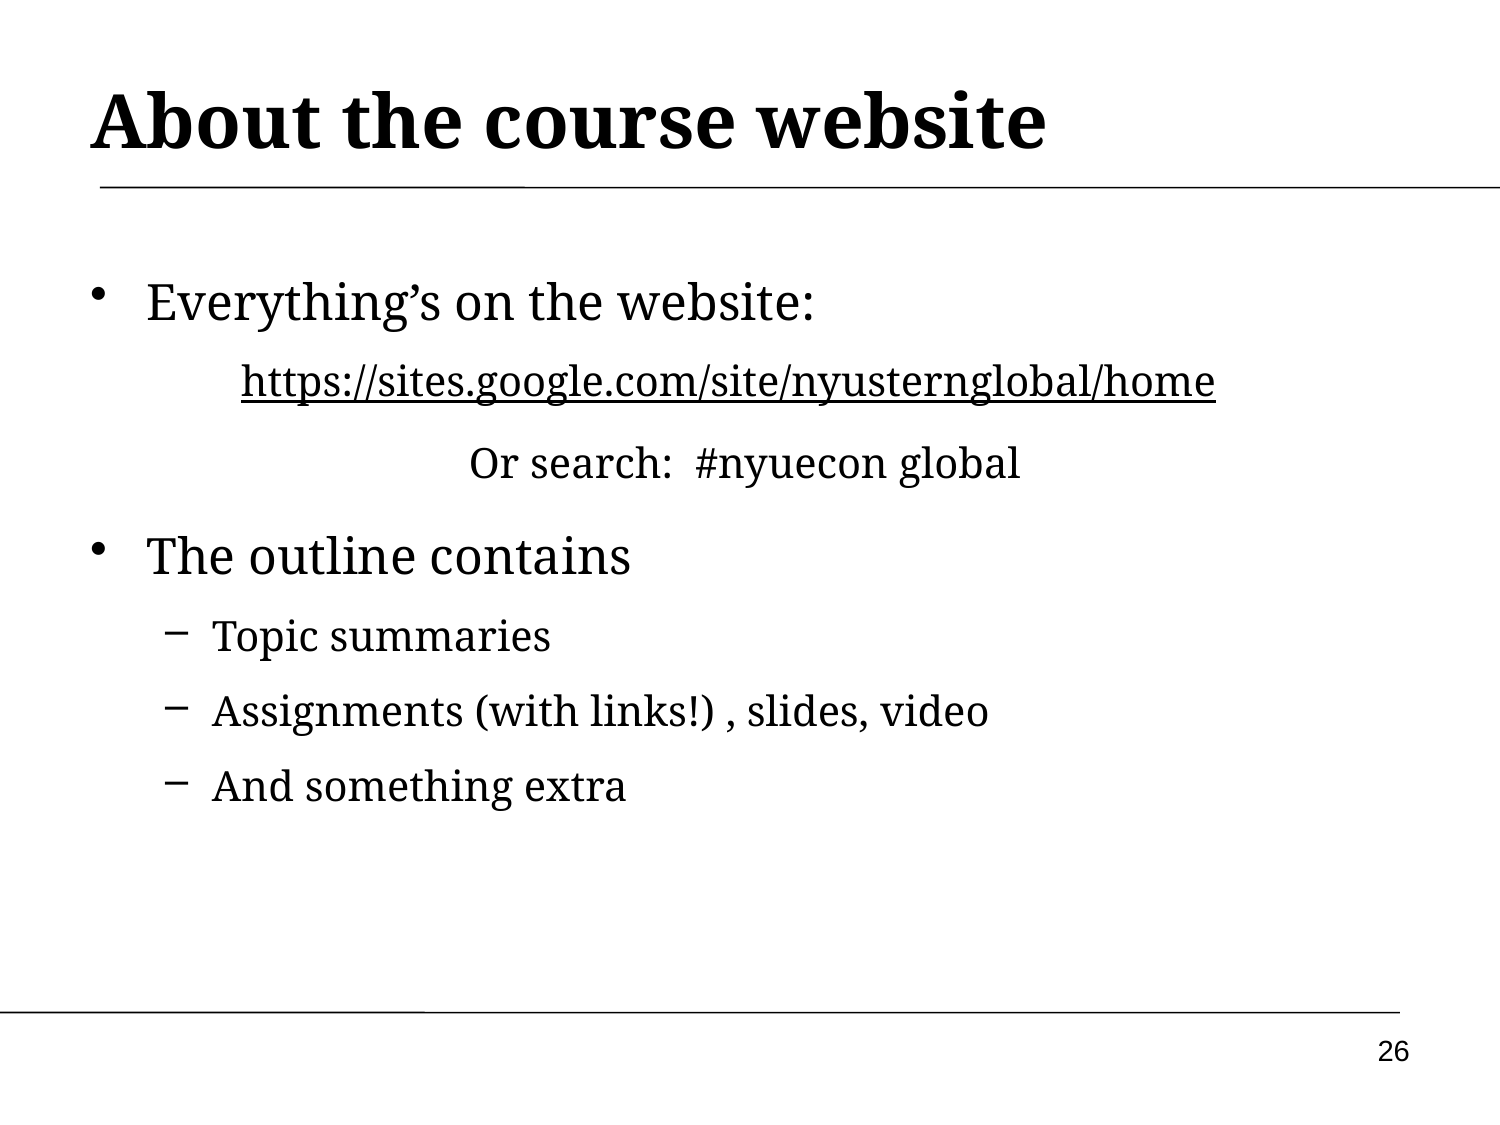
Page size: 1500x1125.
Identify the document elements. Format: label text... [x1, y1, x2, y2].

list Everything’s on the website: https://sites.google.com/site/nyusternglobal/home Or search: #nyuecon global The outline contains Topic summaries Assignments (with links!) , slides, video And something extra [74, 262, 1426, 1006]
title About the course website [74, 49, 1426, 188]
slide_number 26 [1074, 1024, 1426, 1103]
